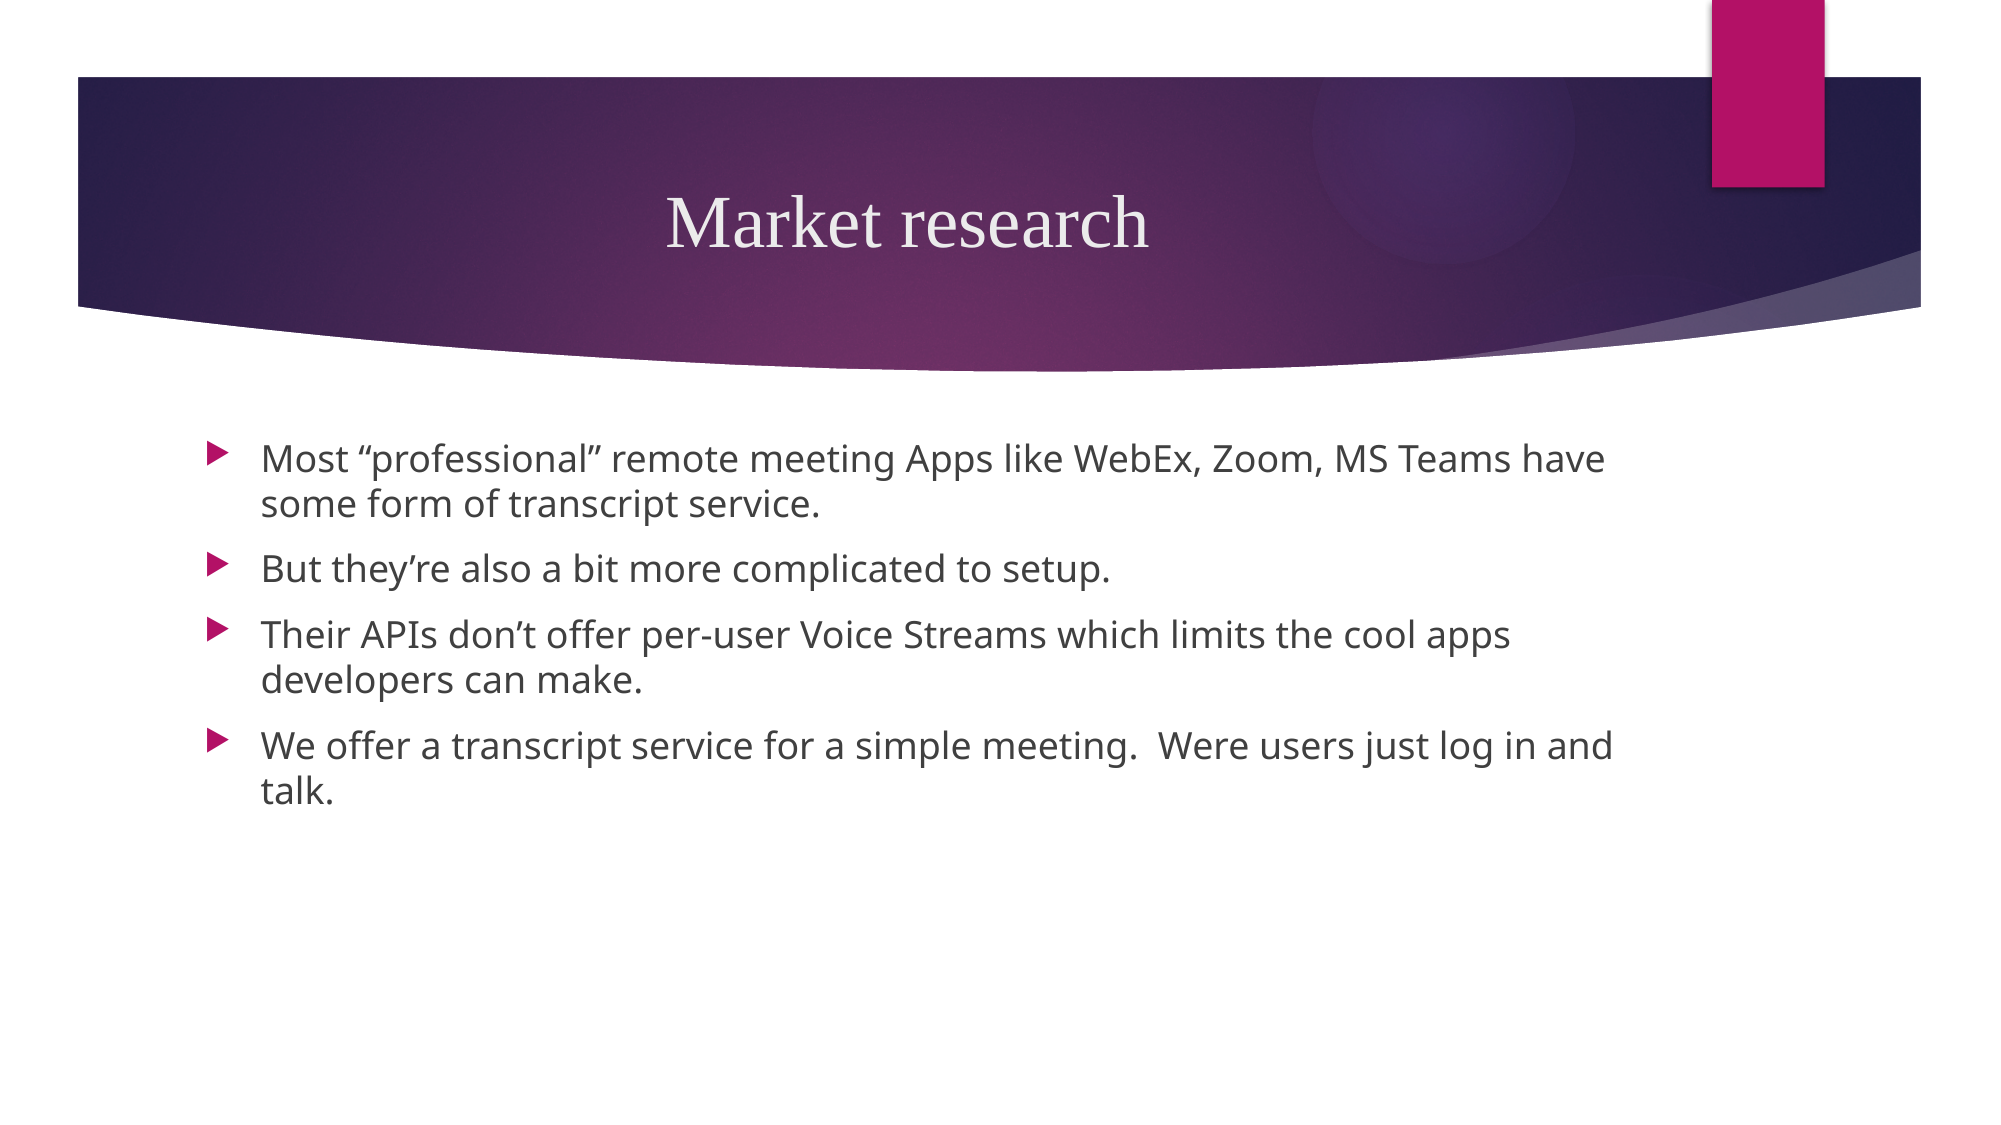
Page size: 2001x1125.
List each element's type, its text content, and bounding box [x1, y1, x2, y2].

title Market research [189, 159, 1627, 276]
list Most “professional” remote meeting Apps like WebEx, Zoom, MS Teams have some form of transcript service. But they’re also a bit more complicated to setup. Their APIs don’t offer per-user Voice Streams which limits the cool apps developers can make. We offer a transcript service for a simple meeting. Were users just log in and talk. [189, 427, 1638, 988]
